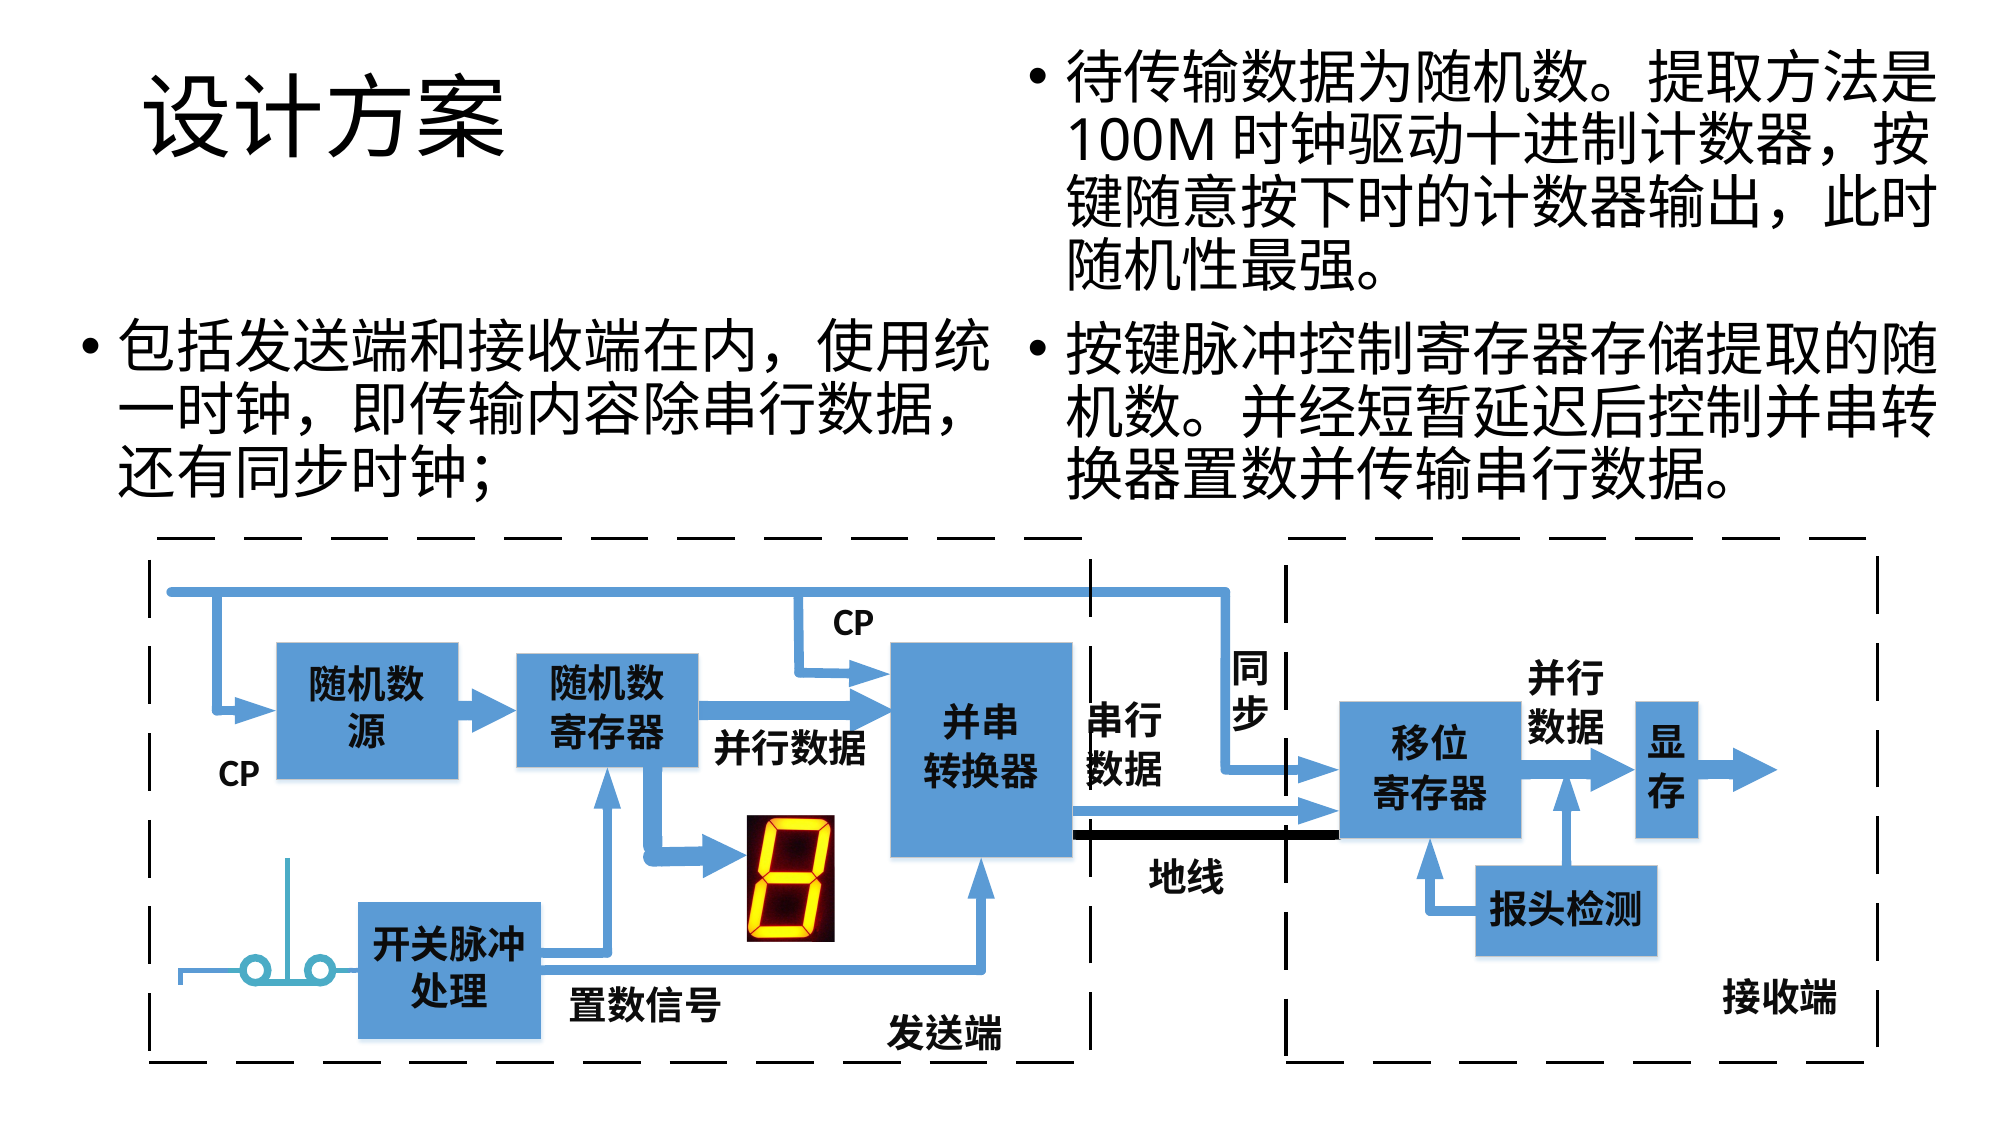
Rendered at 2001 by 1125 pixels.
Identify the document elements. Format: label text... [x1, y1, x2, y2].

title 设计方案 [125, 40, 1012, 202]
picture [145, 534, 1880, 1074]
list 待传输数据为随机数。提取方法是100M时钟驱动十进制计数器，按键随意按下时的计数器输出，此时随机性最强。 按键脉冲控制寄存器存储提取的随机数。并经短暂延迟后控制并串转换器置数并传输串行数据。 [1012, 40, 1956, 553]
list 包括发送端和接收端在内，使用统一时钟，即传输内容除串行数据，还有同步时钟； [65, 309, 1012, 550]
